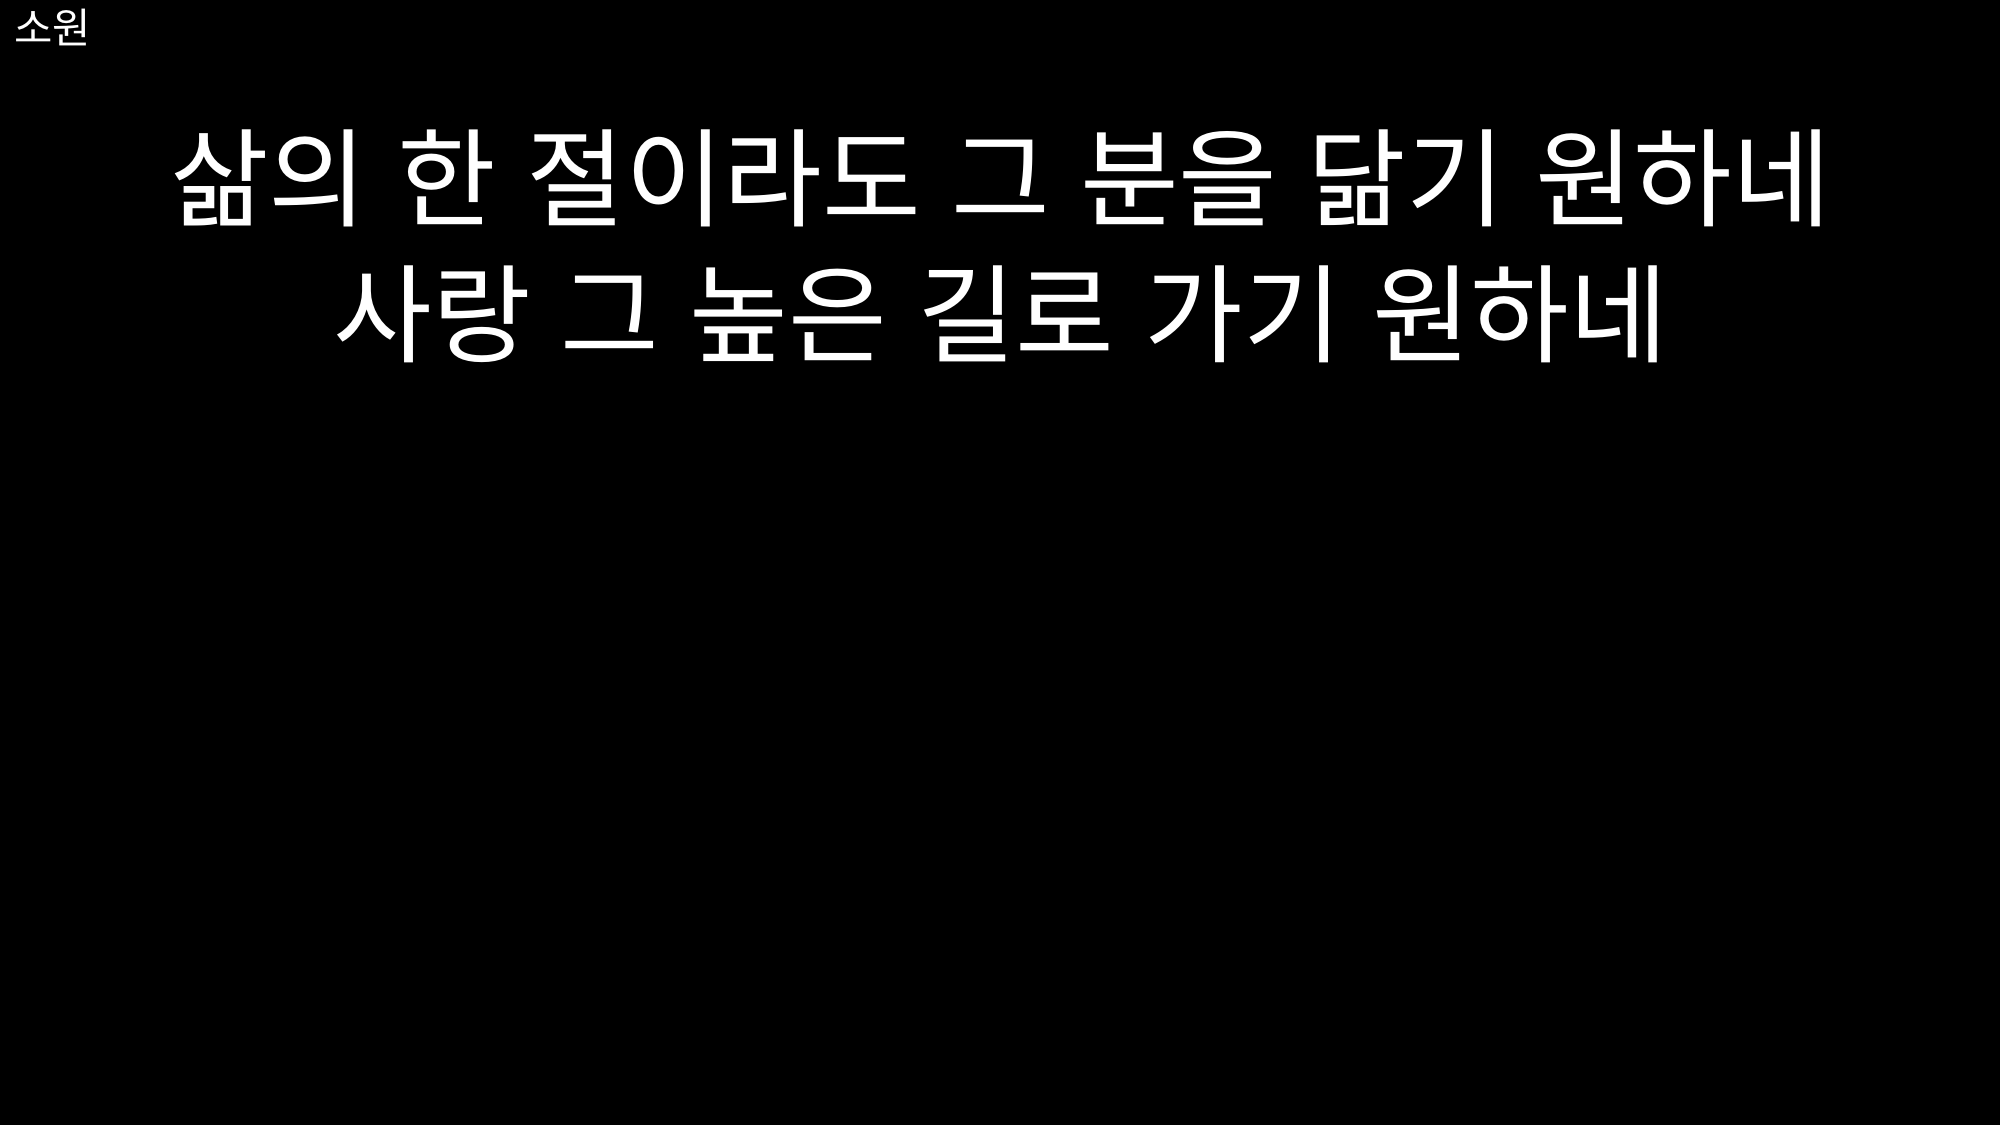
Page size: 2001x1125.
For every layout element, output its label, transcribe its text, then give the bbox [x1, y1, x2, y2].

subtitle 삶의 한 절이라도 그 분을 닮기 원하네 사랑 그 높은 길로 가기 원하네 [0, 0, 2000, 777]
